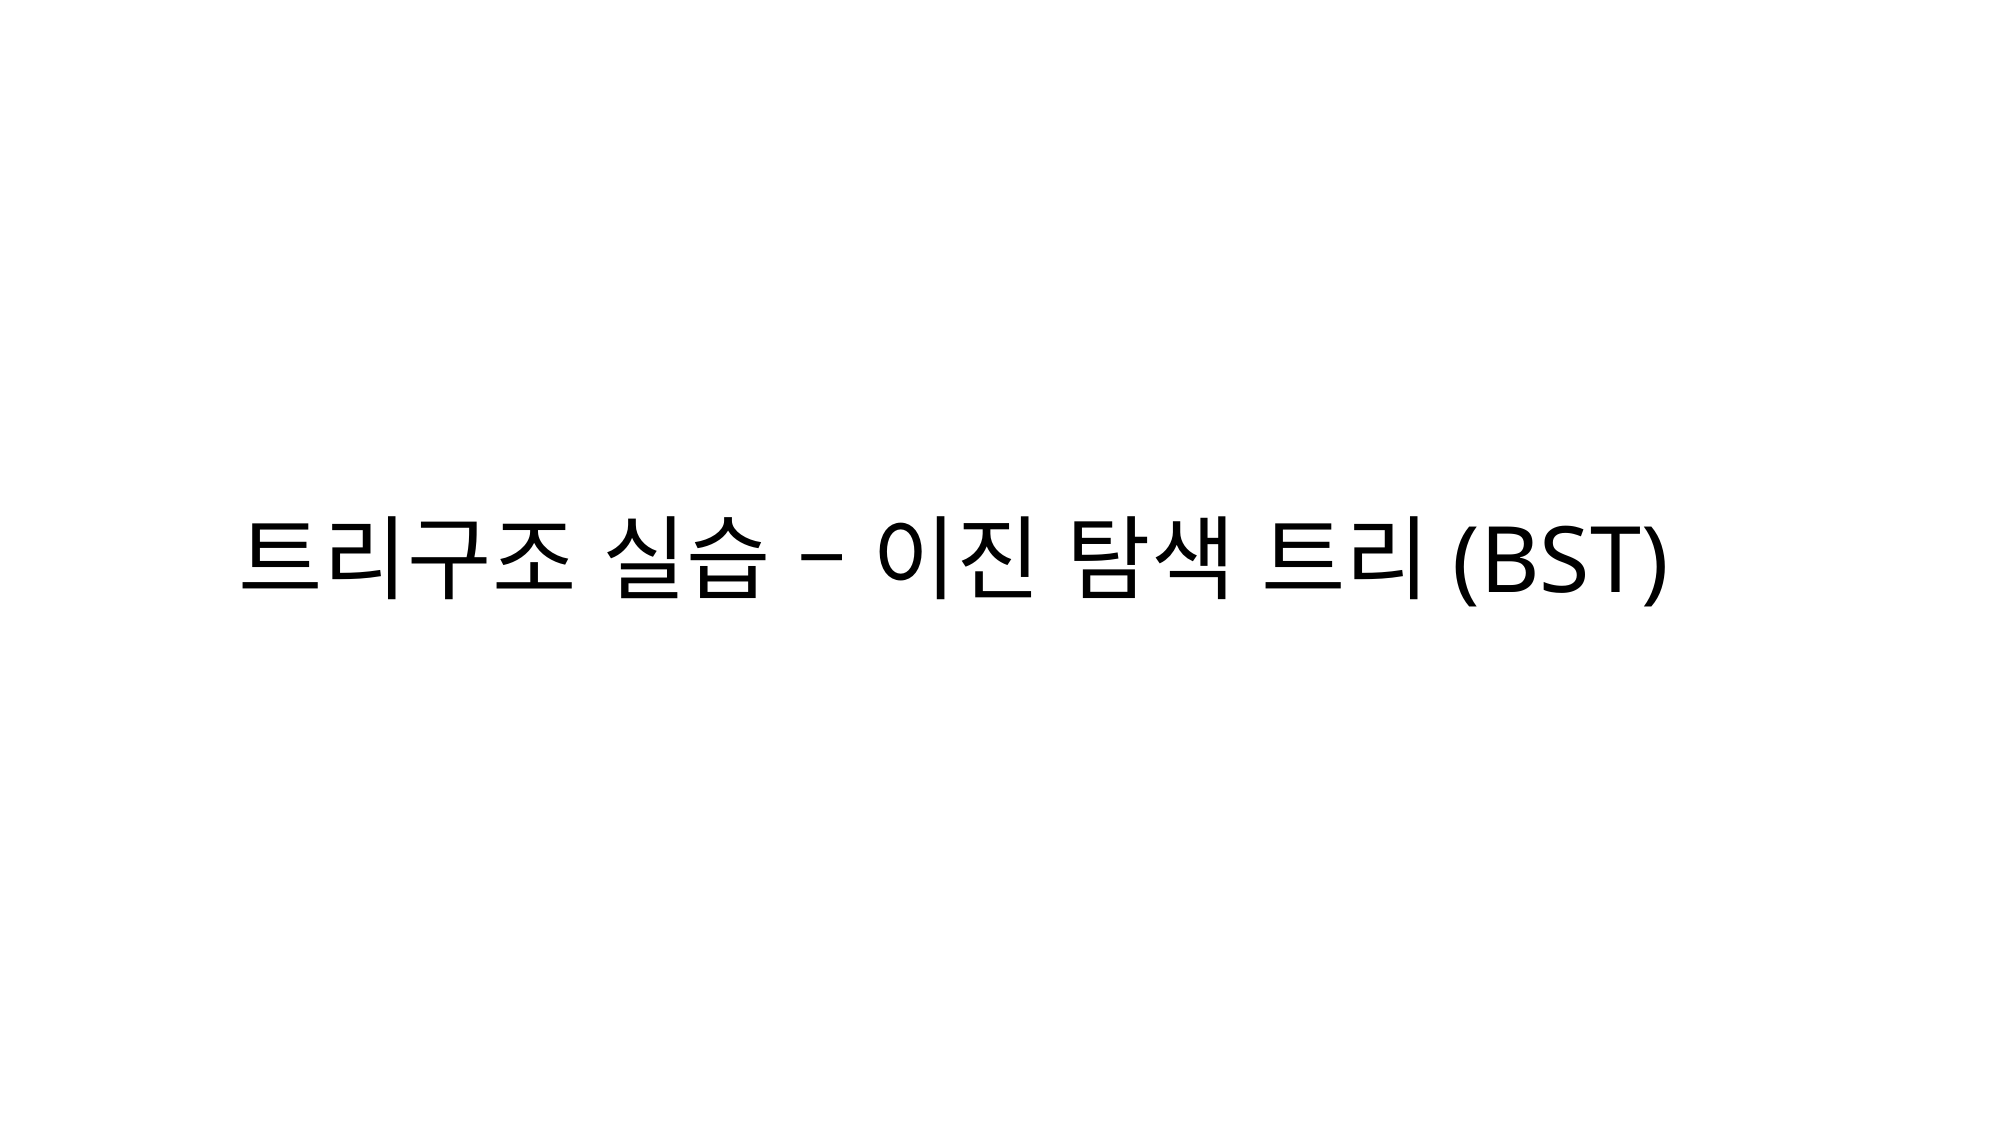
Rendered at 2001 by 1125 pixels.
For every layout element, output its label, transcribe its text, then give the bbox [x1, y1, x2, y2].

title 트리구조 실습 – 이진 탐색 트리(BST) [223, 453, 1949, 672]
